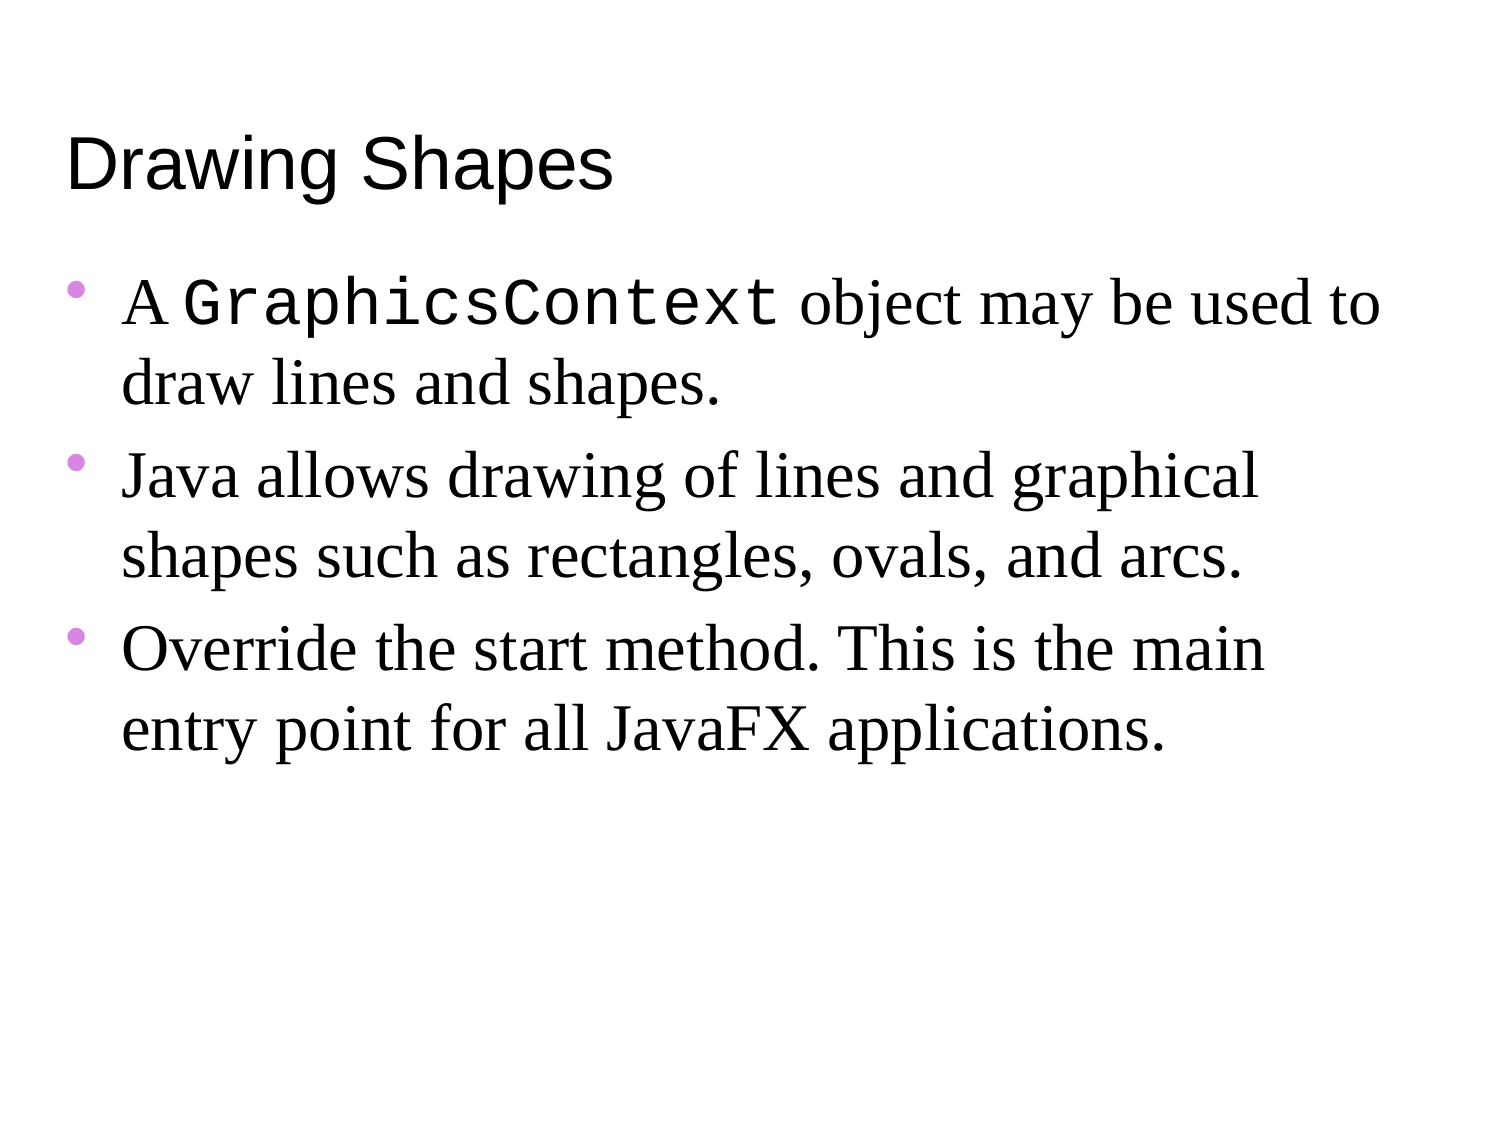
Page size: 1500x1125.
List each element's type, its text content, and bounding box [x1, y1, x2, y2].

list A GraphicsContext object may be used to draw lines and shapes. Java allows drawing of lines and graphical shapes such as rectangles, ovals, and arcs. Override the start method. This is the main entry point for all JavaFX applications. [49, 249, 1411, 1001]
title Drawing Shapes [49, 49, 1463, 213]
